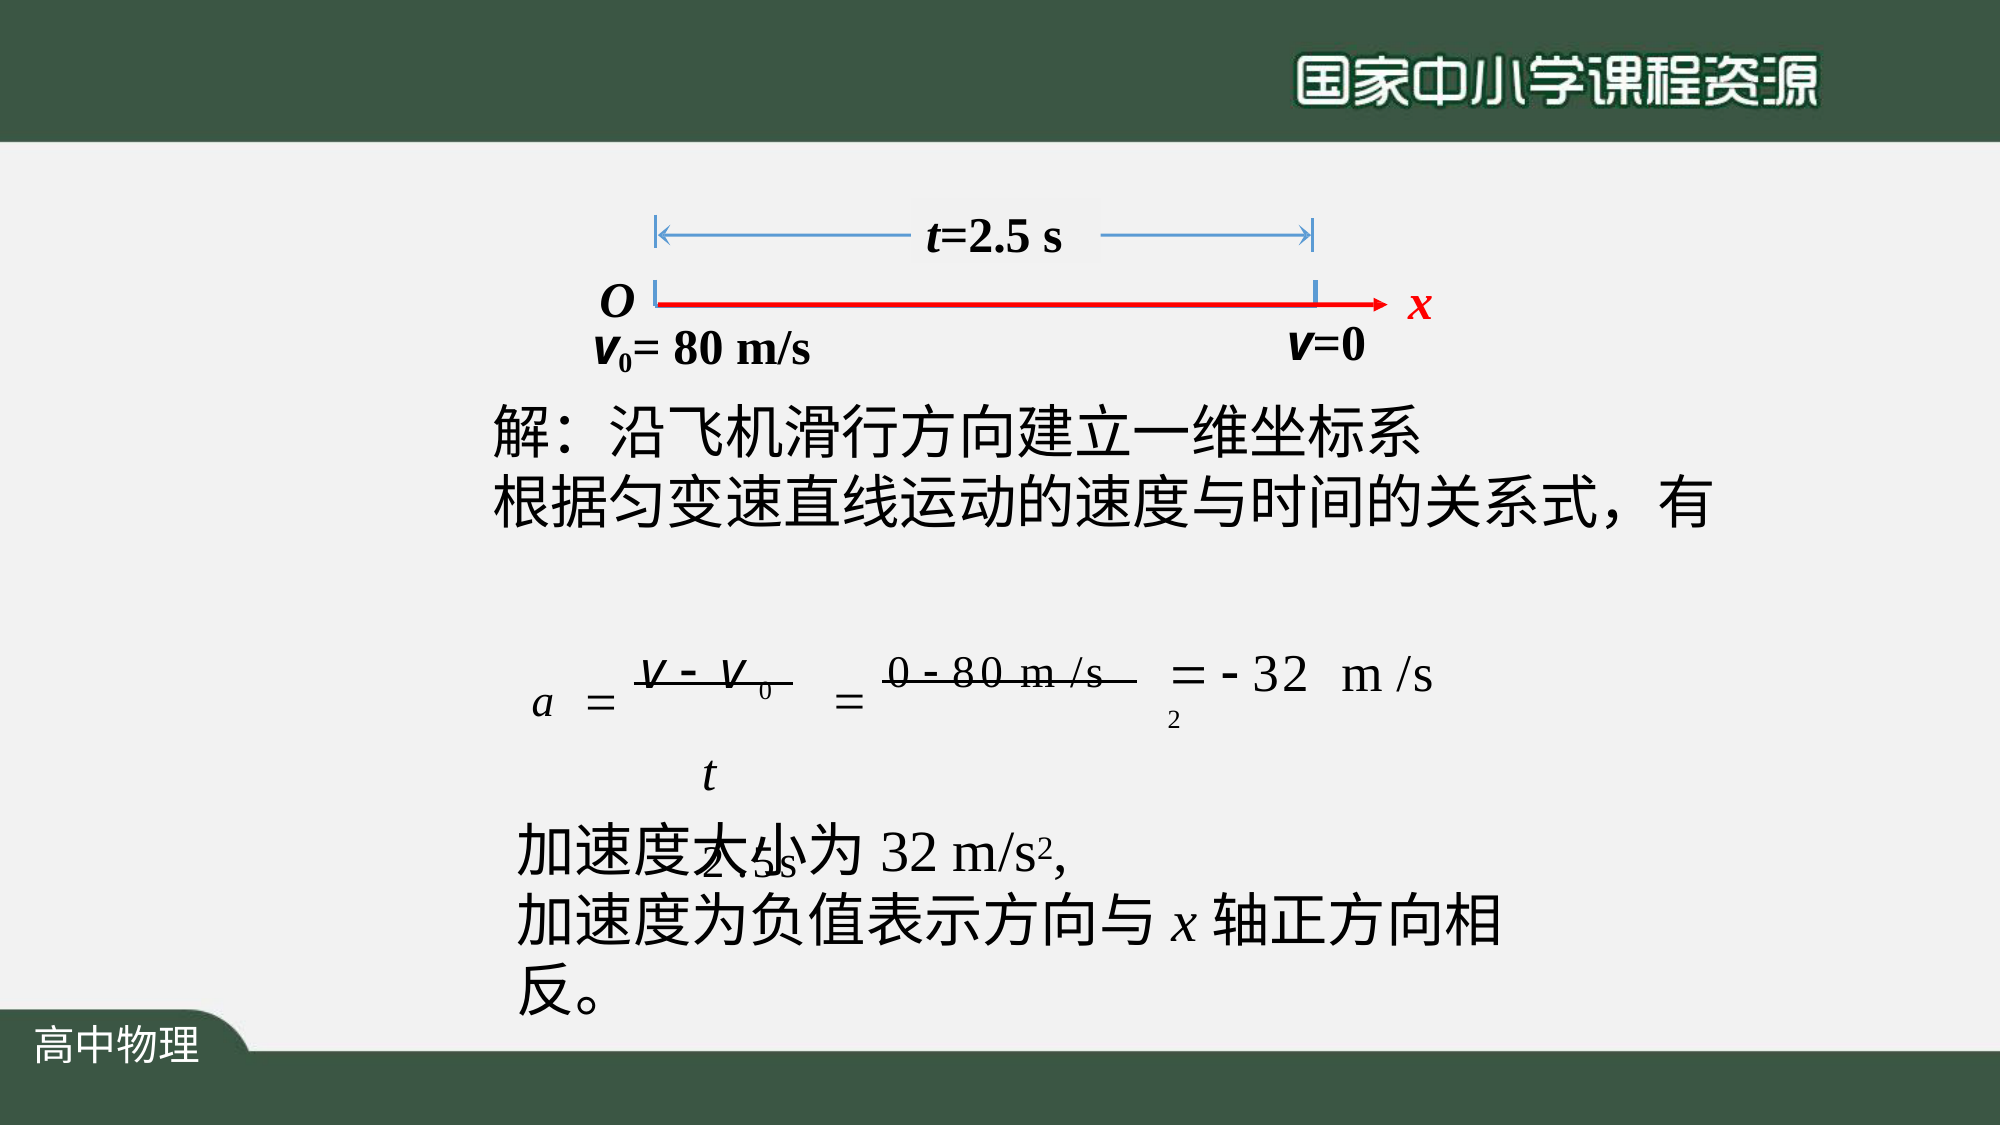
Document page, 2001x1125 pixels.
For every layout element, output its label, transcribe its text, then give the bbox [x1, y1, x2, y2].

text_box [657, 224, 911, 246]
picture [0, 0, 2000, 1125]
text_box 加速度大小为32 m/s2, 加速度为负值表示方向与x轴正方向相反。 [514, 811, 1595, 1023]
text_box 解：沿飞机滑行方向建立一维坐标系 根据匀变速直线运动的速度与时间的关系式，有 [490, 392, 1720, 535]
text_box   32 m /s 2 [1165, 636, 1455, 758]
text_box v=0 [1285, 308, 1371, 370]
text_box a  v  v 0  0  80 m /s t 2 .5s [529, 595, 1132, 811]
text_box t=2.5 s [911, 198, 1101, 263]
text_box x [1406, 267, 1436, 330]
footer 高中物理 [31, 1013, 202, 1125]
text_box [1101, 224, 1312, 246]
text_box [657, 297, 1388, 312]
text_box O [597, 265, 638, 328]
text_box v0= 80 m/s [590, 312, 818, 379]
